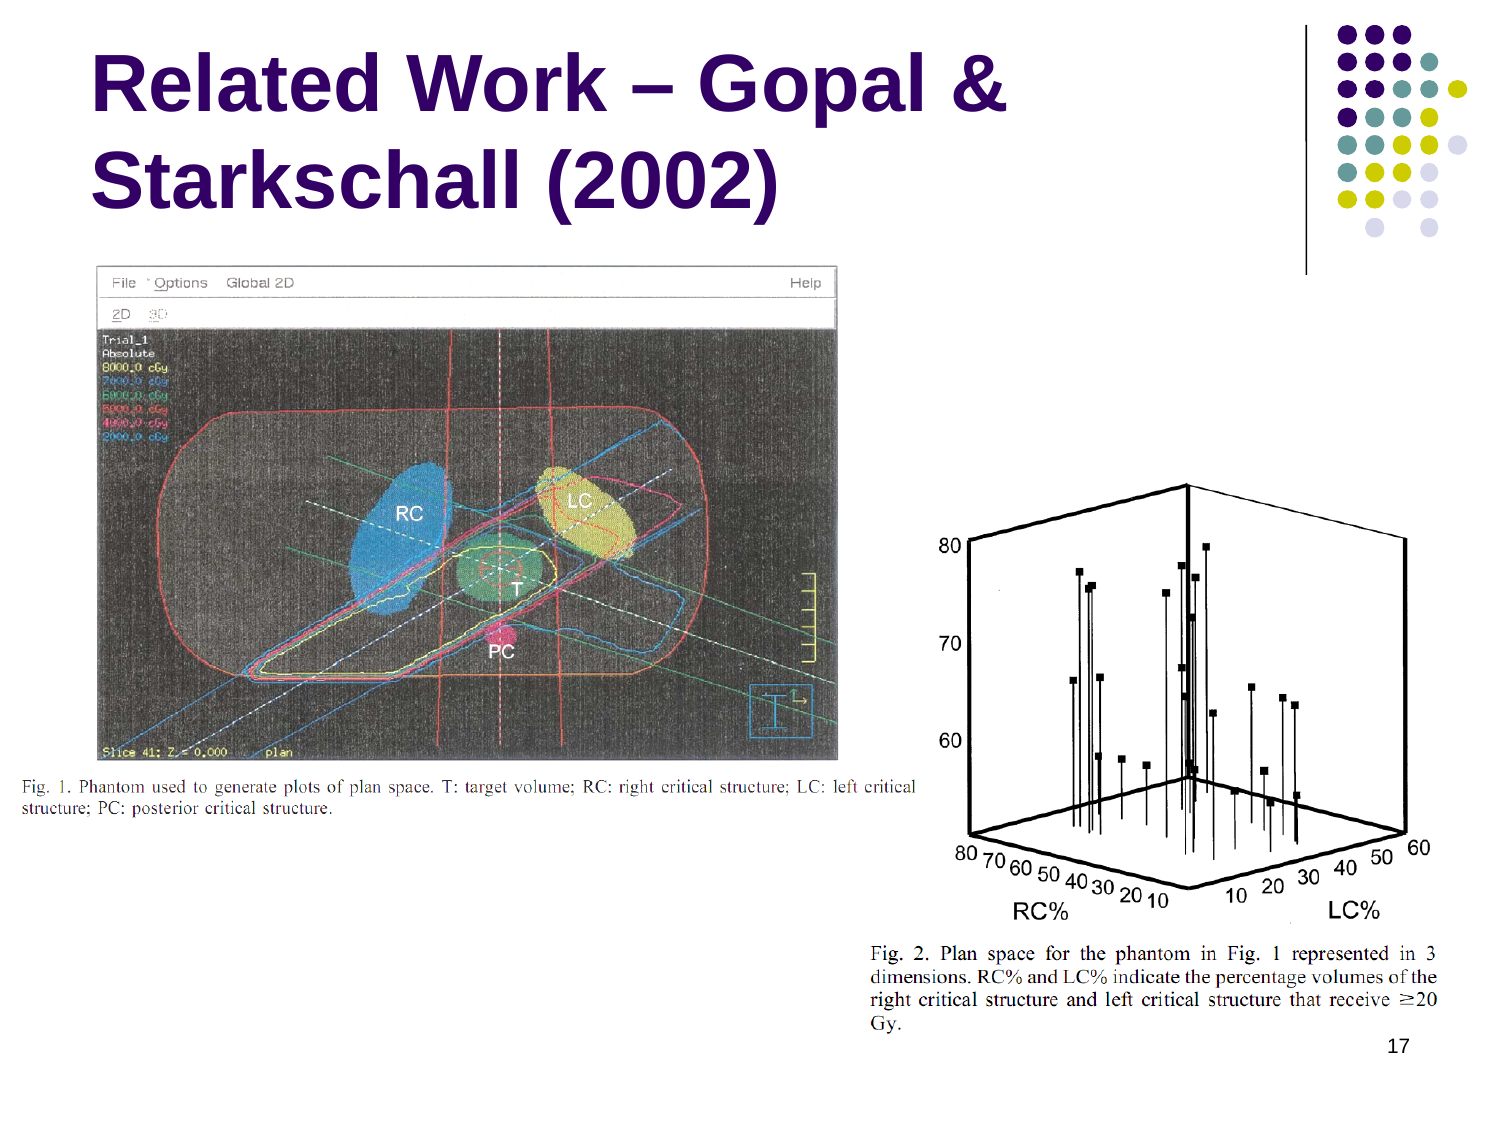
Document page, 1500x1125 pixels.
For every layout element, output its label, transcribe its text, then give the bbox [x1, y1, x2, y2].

slide_number 17 [1074, 1047, 1426, 1101]
picture [0, 262, 1453, 1038]
title Related Work – Gopal & Starkschall (2002) [75, 20, 1313, 233]
